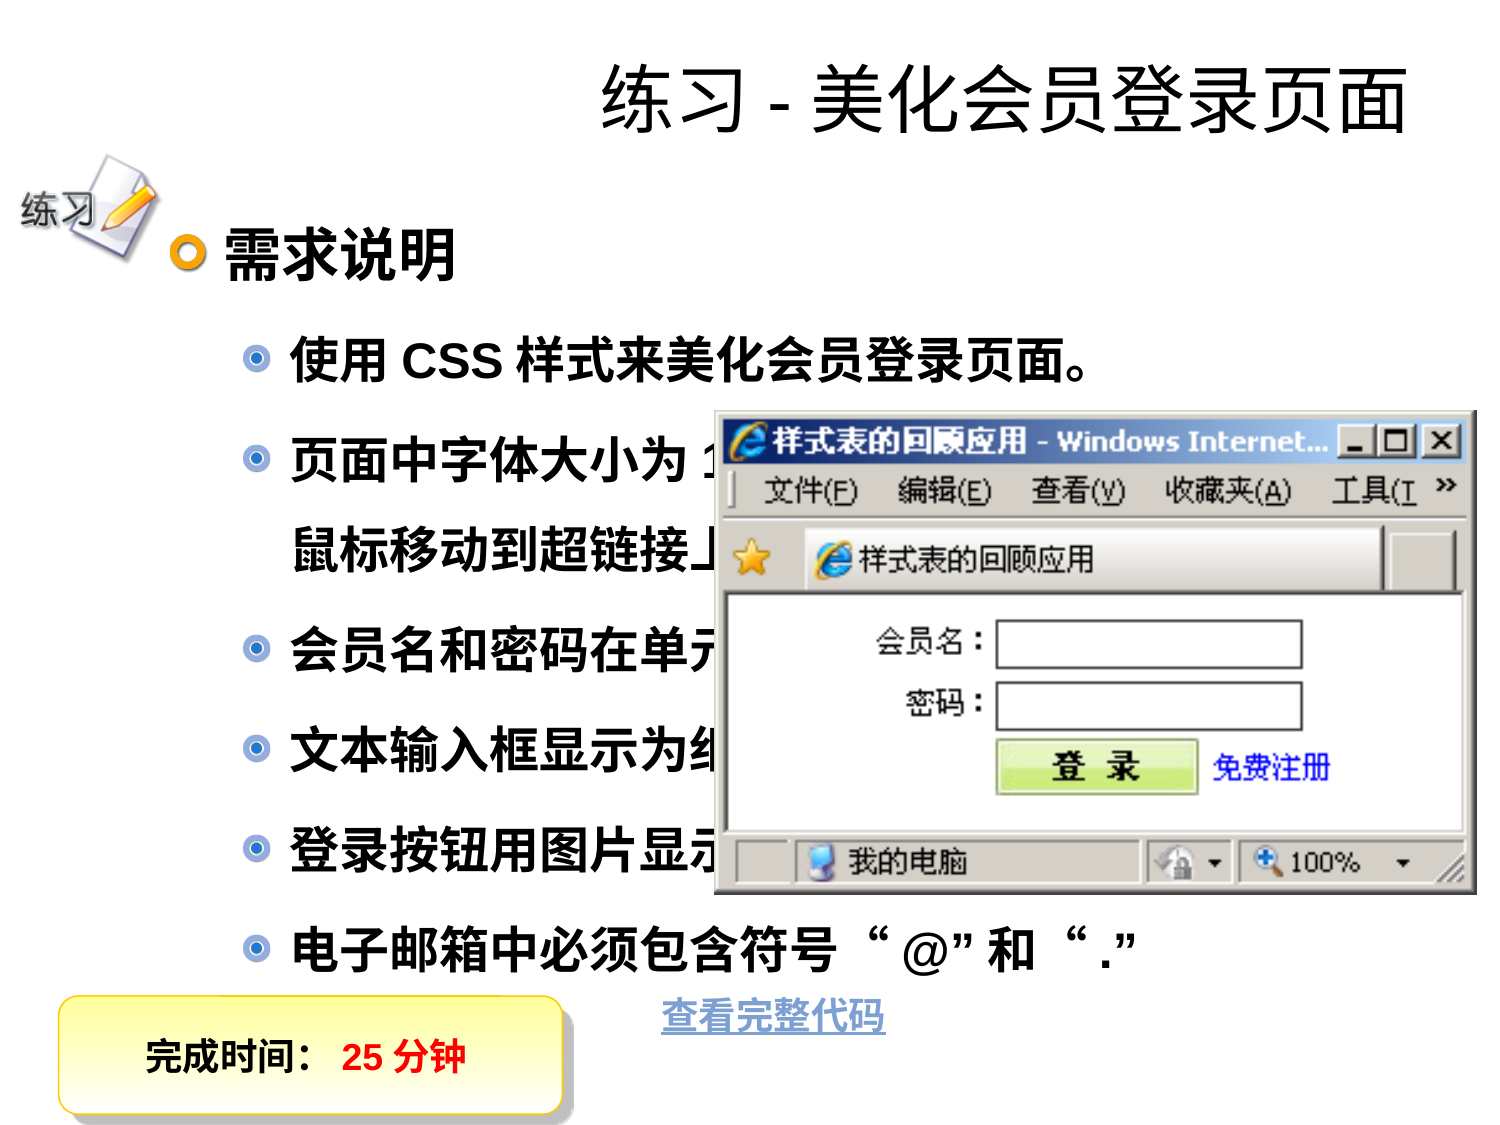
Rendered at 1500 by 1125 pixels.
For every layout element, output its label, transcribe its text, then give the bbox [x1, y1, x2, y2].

title 练习-美化会员登录页面 [75, 45, 1425, 175]
picture [167, 232, 209, 274]
picture [242, 834, 271, 863]
picture [242, 934, 271, 963]
list 需求说明 使用CSS样式来美化会员登录页面。 页面中字体大小为12px，超链接文本无下划线，当鼠标移动到超链接上时，超链接文本颜色变为红色 会员名和密码在单元格中居右显示 文本输入框显示为细边框样式 登录按钮用图片显示。电子邮箱不能为空 电子邮箱中必须包含符号“@”和“.” [152, 175, 1477, 950]
picture [242, 344, 271, 373]
picture [11, 152, 163, 266]
text_box 完成时间：25分钟 [58, 995, 563, 1115]
picture [242, 734, 271, 763]
picture [242, 444, 271, 473]
picture [714, 409, 1477, 895]
text_box 查看完整代码 [646, 984, 902, 1054]
picture [242, 634, 271, 663]
